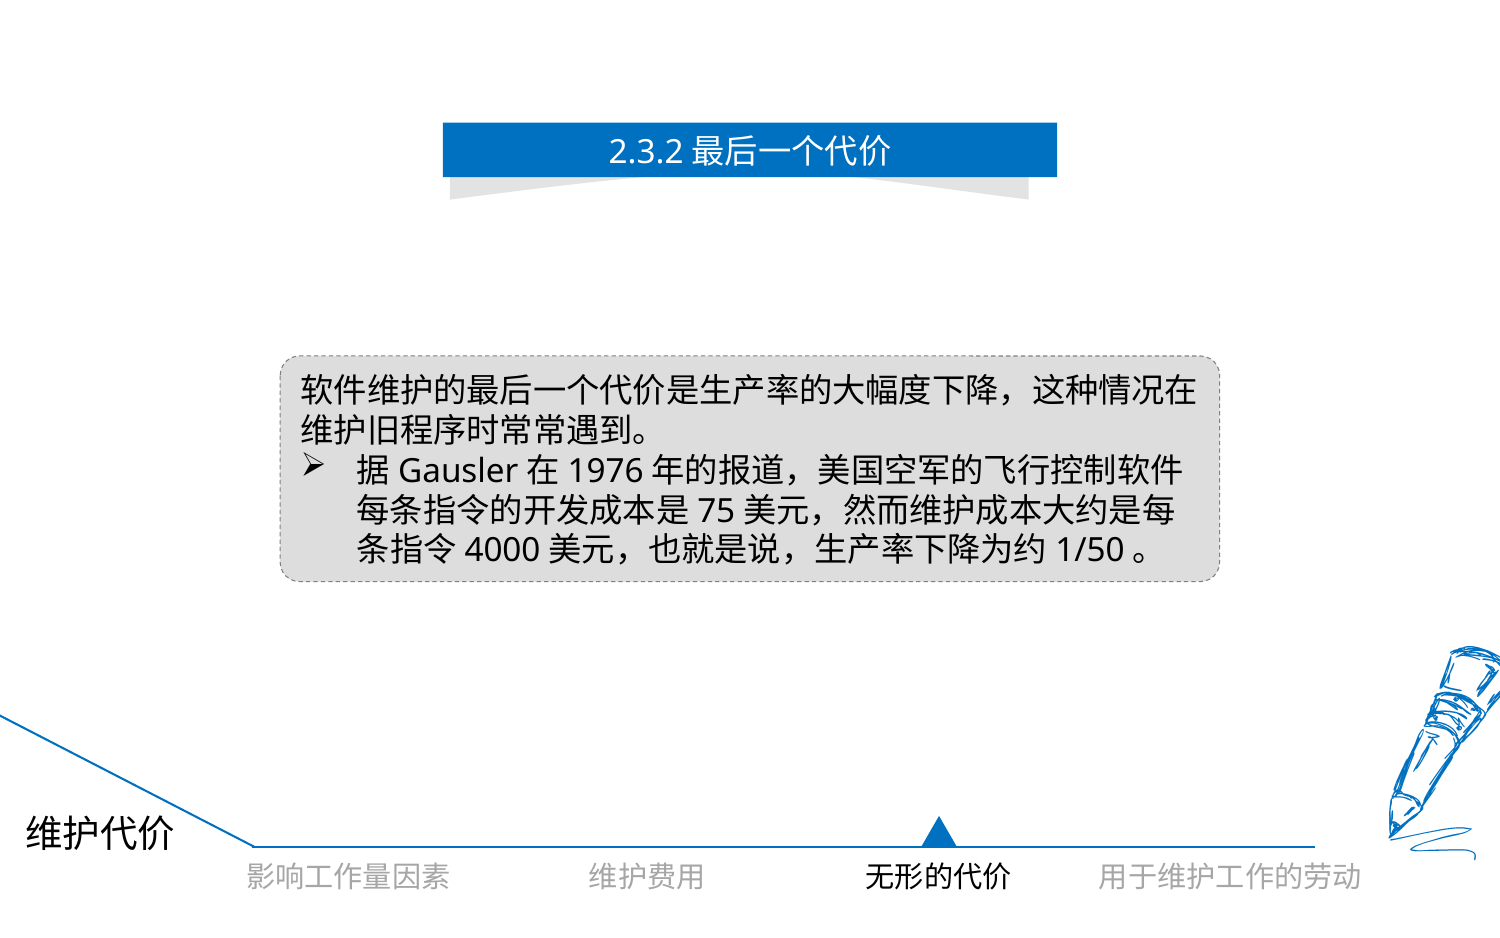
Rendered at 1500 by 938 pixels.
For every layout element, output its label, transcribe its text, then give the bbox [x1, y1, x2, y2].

text_box 软件维护的最后一个代价是生产率的大幅度下降，这种情况在维护旧程序时常常遇到。 据Gausler在1976年的报道，美国空军的飞行控制软件每条指令的开发成本是75美元，然而维护成本大约是每条指令4000美元，也就是说，生产率下降为约1/50。 [280, 355, 1220, 582]
text_box 用于维护工作的劳动 [1319, 851, 1405, 901]
picture [1387, 644, 1500, 862]
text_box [0, 713, 1315, 902]
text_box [442, 121, 1058, 200]
